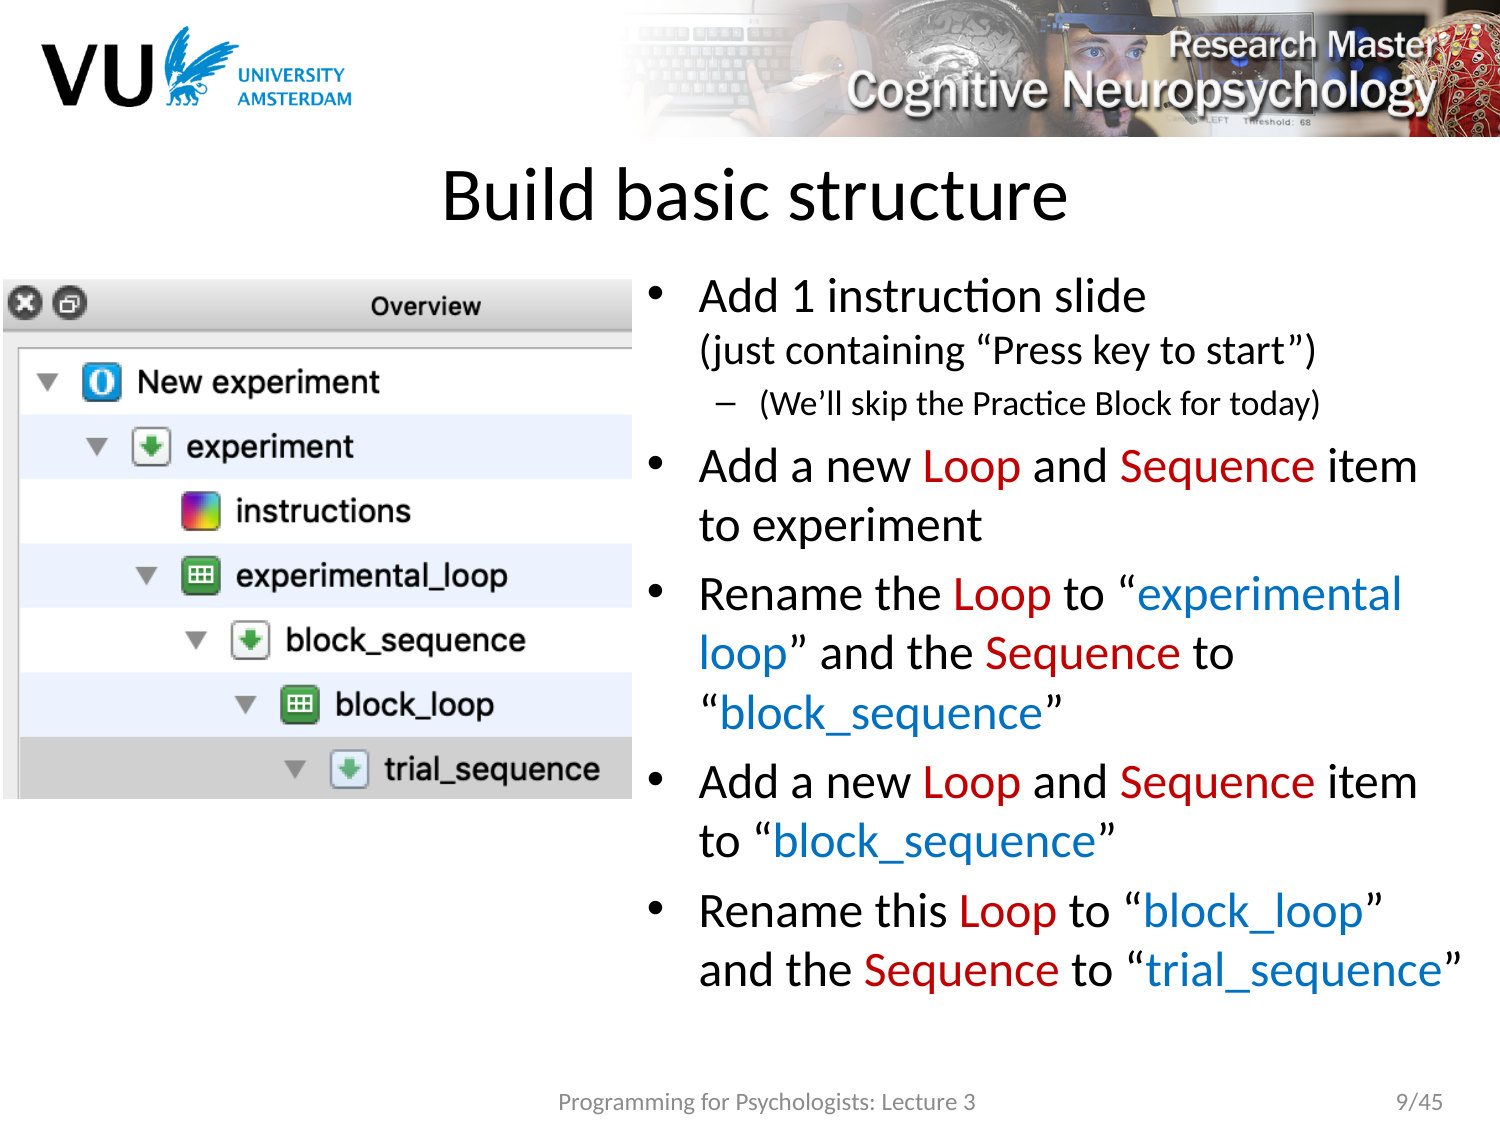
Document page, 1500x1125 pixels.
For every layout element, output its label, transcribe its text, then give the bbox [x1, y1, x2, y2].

footer Programming for Psychologists: Lecture 3 [277, 1082, 1258, 1118]
list Add 1 instruction slide (just containing “Press key to start”) (We’ll skip the Practice Block for today) Add a new Loop and Sequence item to experiment Rename the Loop to “experimental loop” and the Sequence to “block_sequence” Add a new Loop and Sequence item to “block_sequence” Rename this Loop to “block_loop” and the Sequence to “trial_sequence” [631, 255, 1483, 1071]
picture [0, 0, 1500, 137]
slide_number 9/45 [1269, 1082, 1459, 1118]
title Build basic structure [53, 137, 1459, 244]
picture [2, 278, 633, 799]
